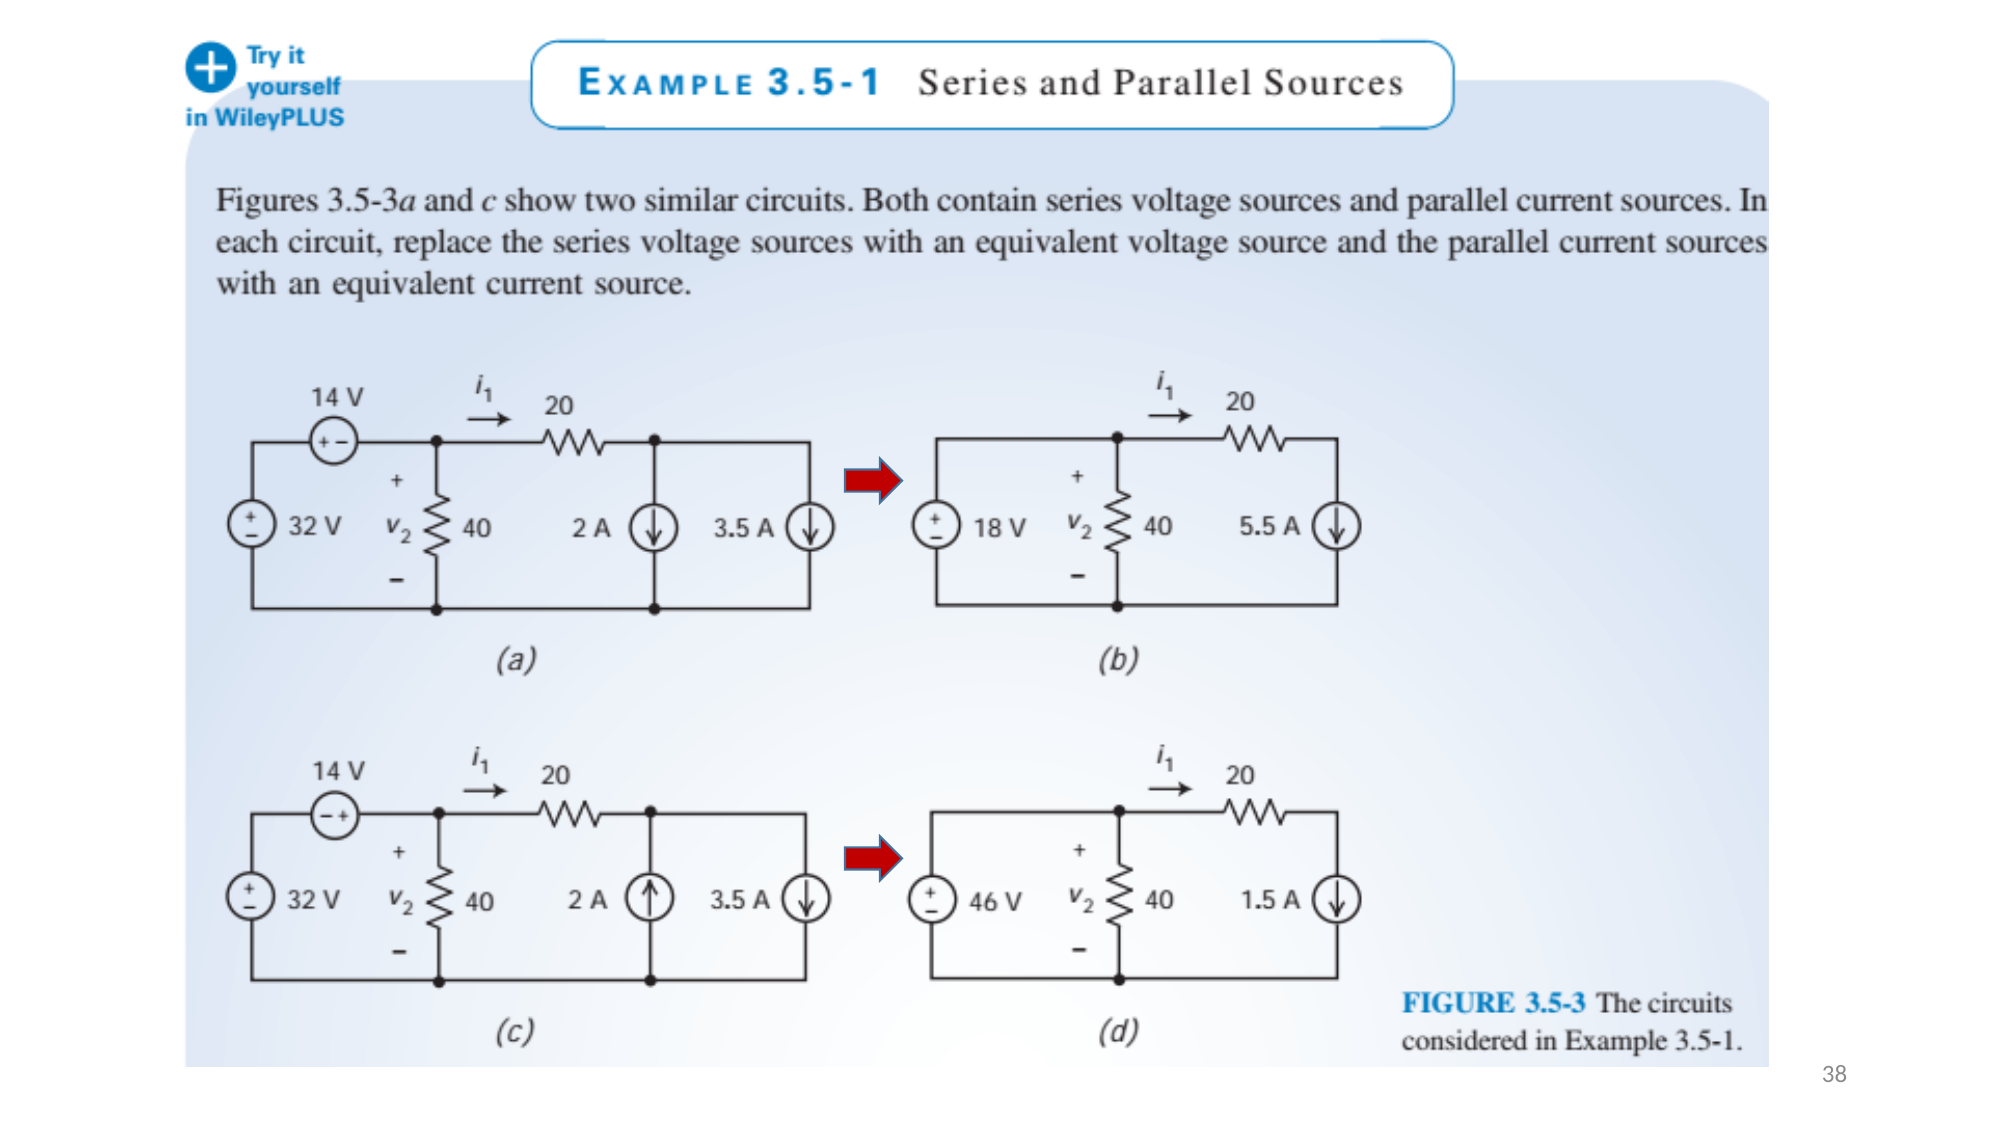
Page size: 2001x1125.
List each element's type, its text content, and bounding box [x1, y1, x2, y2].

slide_number 38 [1412, 1042, 1863, 1103]
picture [176, 10, 1769, 1067]
